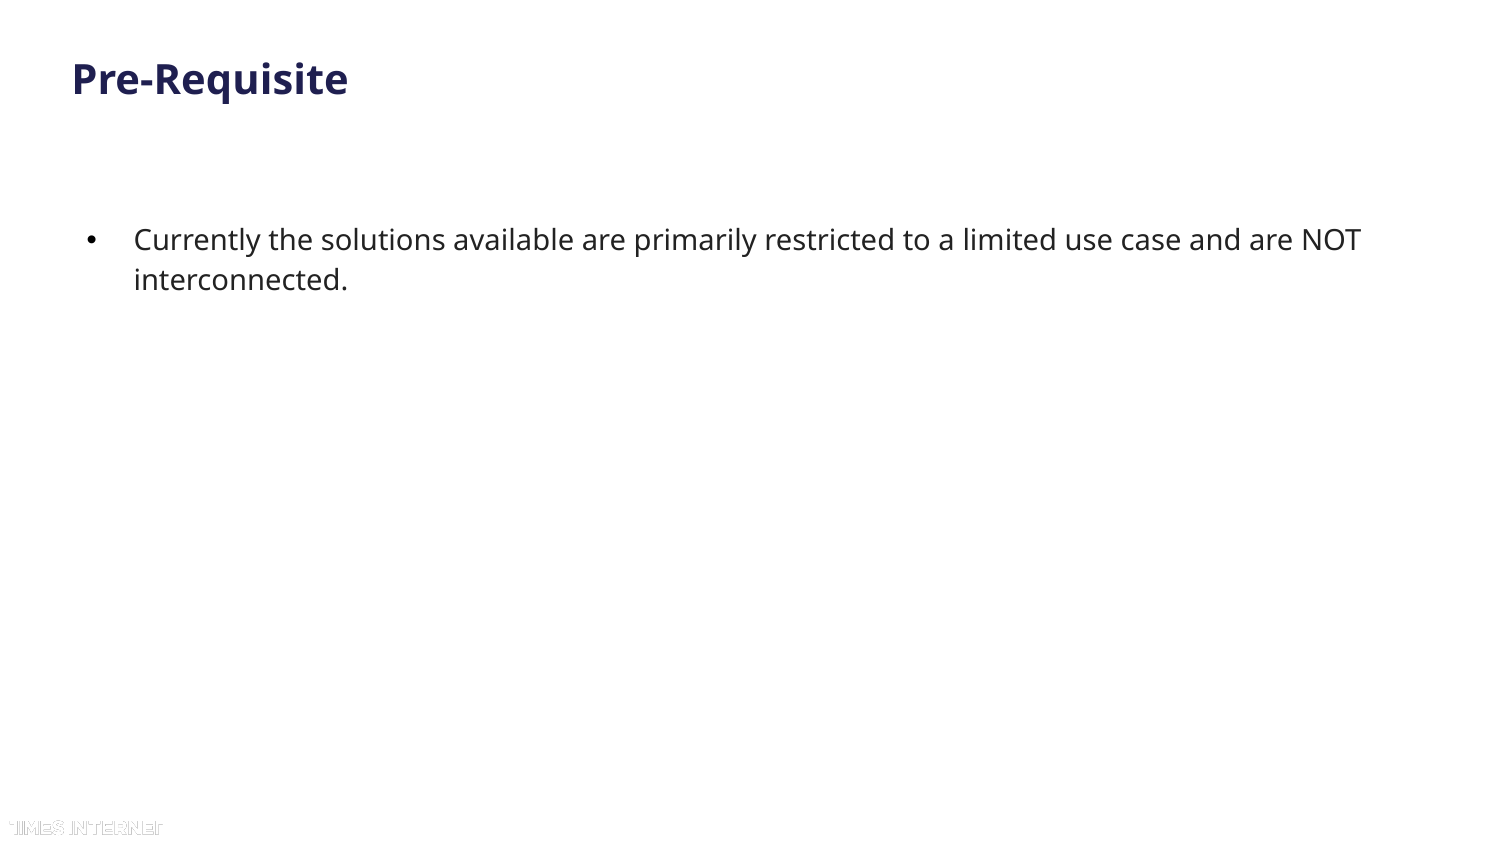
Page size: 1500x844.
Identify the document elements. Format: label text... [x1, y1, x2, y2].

title Pre-Requisite [56, 37, 1415, 133]
picture [8, 818, 164, 837]
text_box Currently the solutions available are primarily restricted to a limited use case and are NOT interconnected. [71, 201, 1423, 762]
